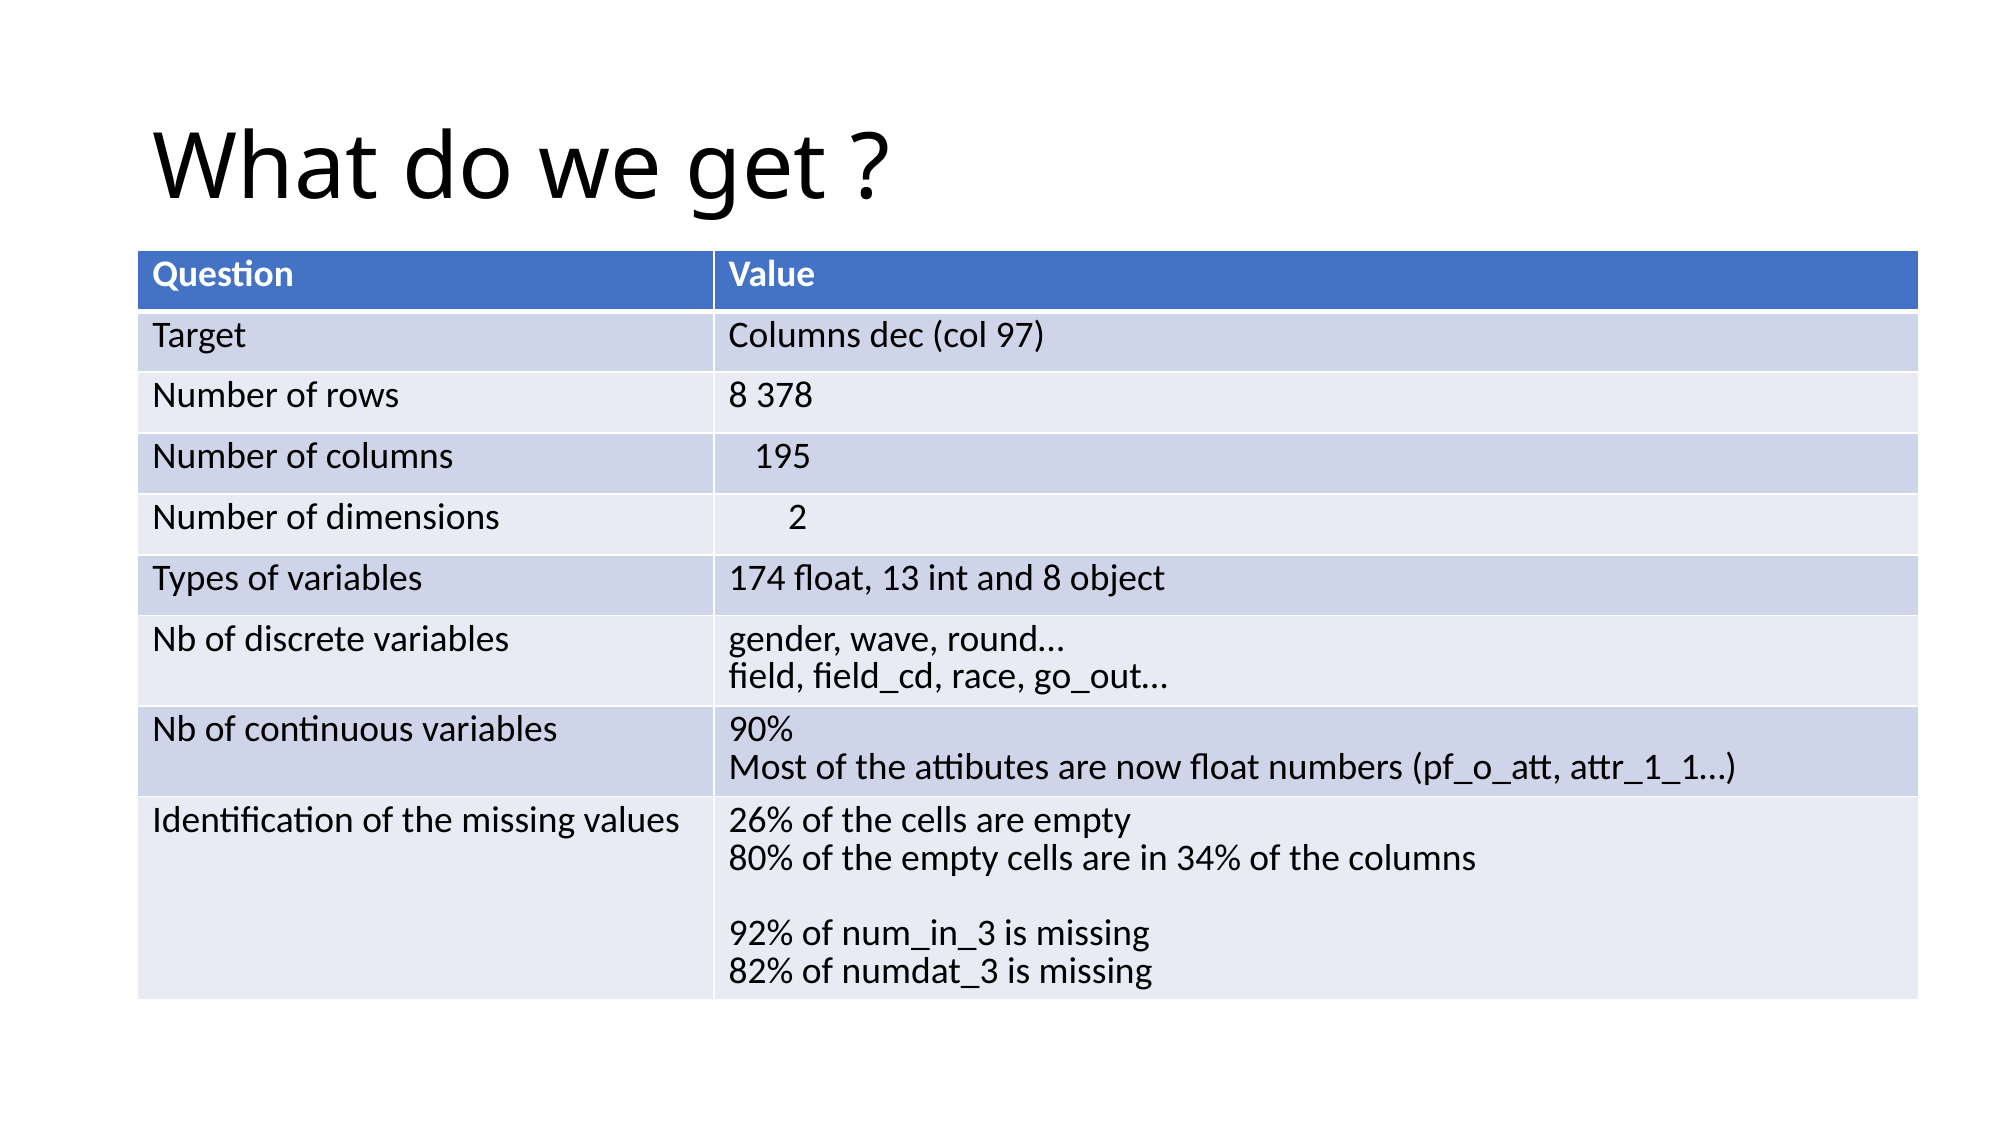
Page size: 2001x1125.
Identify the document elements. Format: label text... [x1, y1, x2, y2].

table_header Value [715, 251, 1918, 309]
table_cell 8 378 [715, 373, 1918, 432]
table_cell Target [138, 314, 713, 371]
table_cell Columns dec (col 97) [715, 314, 1918, 371]
table_cell 195 [715, 434, 1918, 493]
table_cell Number of dimensions [138, 495, 713, 554]
table_cell Number of rows [138, 373, 713, 432]
table_cell 174 float, 13 int and 8 object [715, 556, 1918, 615]
table_cell Number of columns [138, 434, 713, 493]
title What do we get ? [137, 59, 1863, 278]
table_cell Identification of the missing values [138, 797, 713, 999]
table_cell Types of variables [138, 556, 713, 615]
table_cell 2 [715, 495, 1918, 554]
table_cell 26% of the cells are empty 80% of the empty cells are in 34% of the columns 92% of num_in_3 is missing 82% of numdat_3 is missing [715, 797, 1918, 999]
table_cell Nb of discrete variables [138, 616, 713, 705]
table_cell Nb of continuous variables [138, 707, 713, 796]
table_header Question [138, 278, 713, 309]
table_cell 90% Most of the attibutes are now float numbers (pf_o_att, attr_1_1…) [715, 707, 1918, 796]
table_cell gender, wave, round… field, field_cd, race, go_out… [715, 616, 1918, 705]
